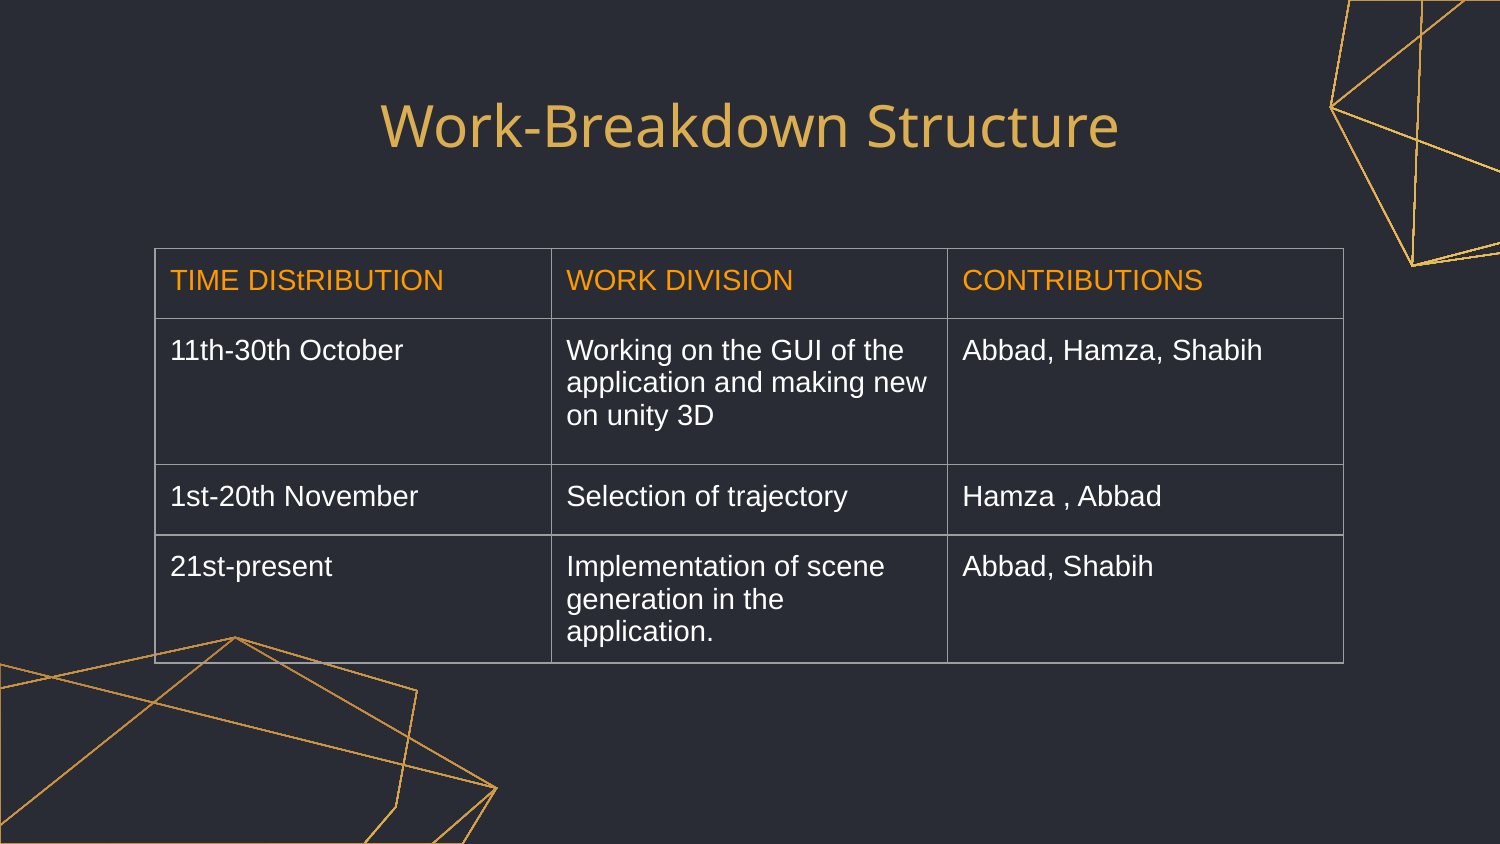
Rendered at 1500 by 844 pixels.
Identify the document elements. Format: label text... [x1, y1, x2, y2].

table_cell 1st-20th November [156, 465, 551, 534]
table_cell Implementation of scene generation in the application. [552, 536, 947, 662]
table_cell Selection of trajectory [552, 465, 947, 534]
table_cell Abbad, Hamza, Shabih [948, 319, 1343, 464]
table_cell 11th-30th October [156, 319, 551, 464]
title Work-Breakdown Structure [327, 88, 1173, 160]
table_cell Abbad, Shabih [948, 536, 1343, 662]
table_cell 21st-present [156, 536, 551, 662]
table_header WORK DIVISION [552, 249, 947, 318]
table_header CONTRIBUTIONS [948, 249, 1343, 318]
table_header TIME DIStRIBUTION [156, 249, 551, 318]
table_cell Working on the GUI of the application and making new on unity 3D [552, 319, 947, 464]
table_cell Hamza , Abbad [948, 465, 1343, 534]
